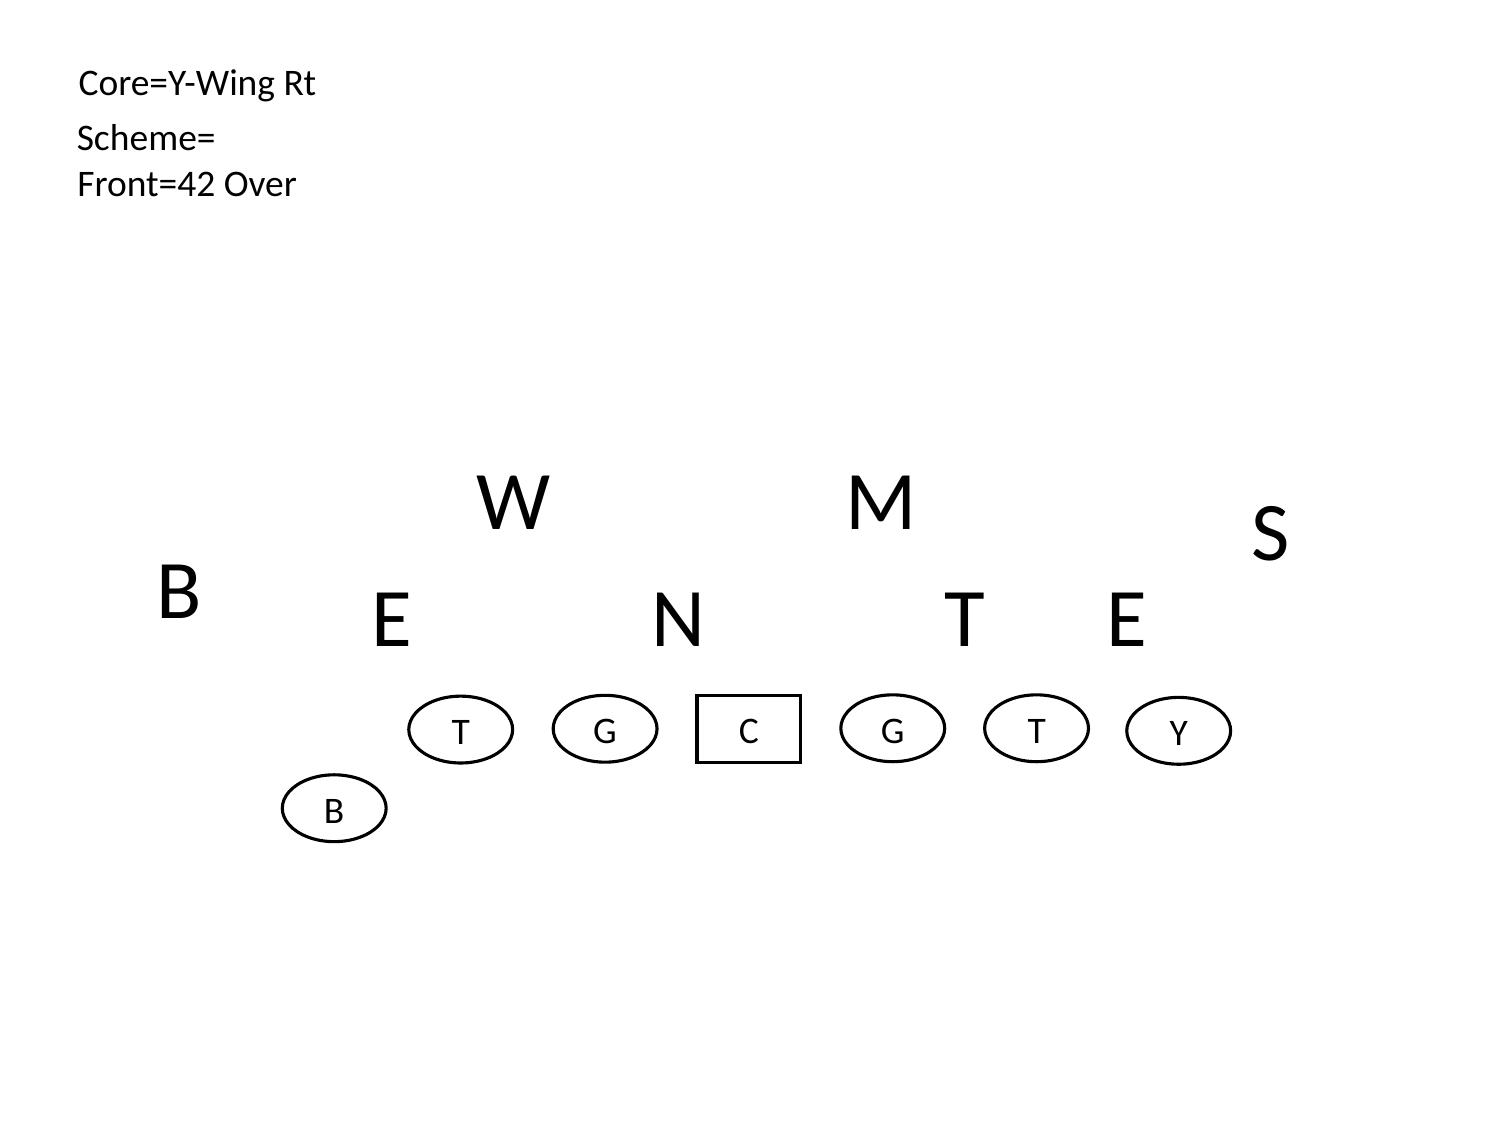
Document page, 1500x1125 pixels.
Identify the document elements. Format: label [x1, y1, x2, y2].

text_box [830, 438, 932, 554]
text_box [62, 50, 332, 211]
text_box [1091, 555, 1163, 671]
text_box [356, 555, 428, 671]
text_box [929, 555, 1001, 671]
text_box [461, 438, 566, 554]
text_box [696, 694, 802, 763]
text_box [1125, 696, 1232, 766]
text_box [983, 693, 1090, 763]
text_box [407, 695, 514, 765]
text_box [839, 693, 946, 763]
text_box [1236, 470, 1305, 585]
text_box [281, 773, 388, 843]
text_box [141, 528, 217, 643]
text_box [636, 555, 721, 671]
text_box [552, 694, 659, 764]
